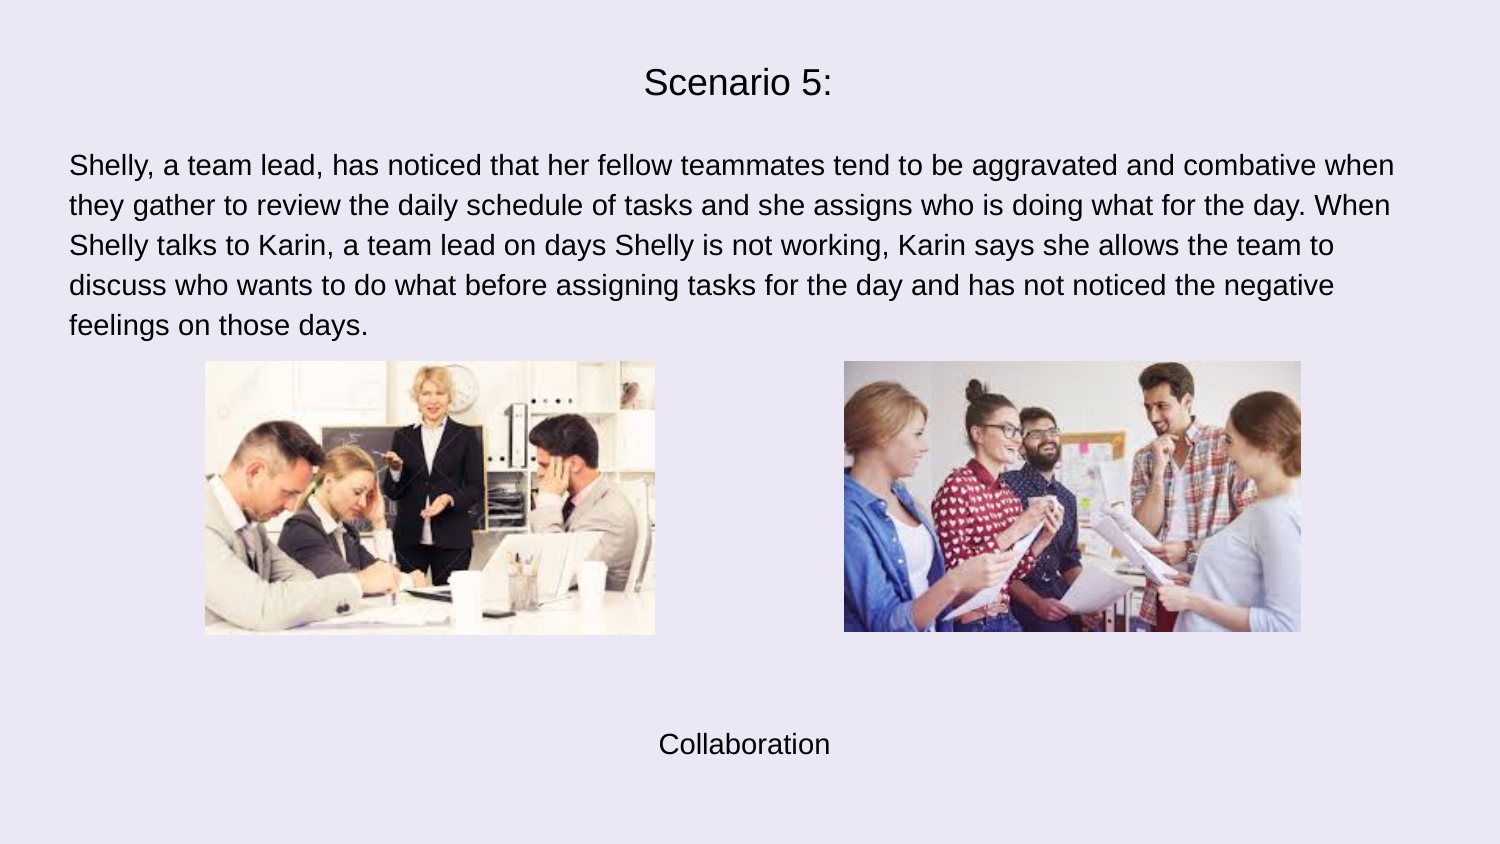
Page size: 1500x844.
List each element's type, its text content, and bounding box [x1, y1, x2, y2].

text_box Collaboration [643, 705, 861, 807]
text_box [53, 42, 1451, 635]
